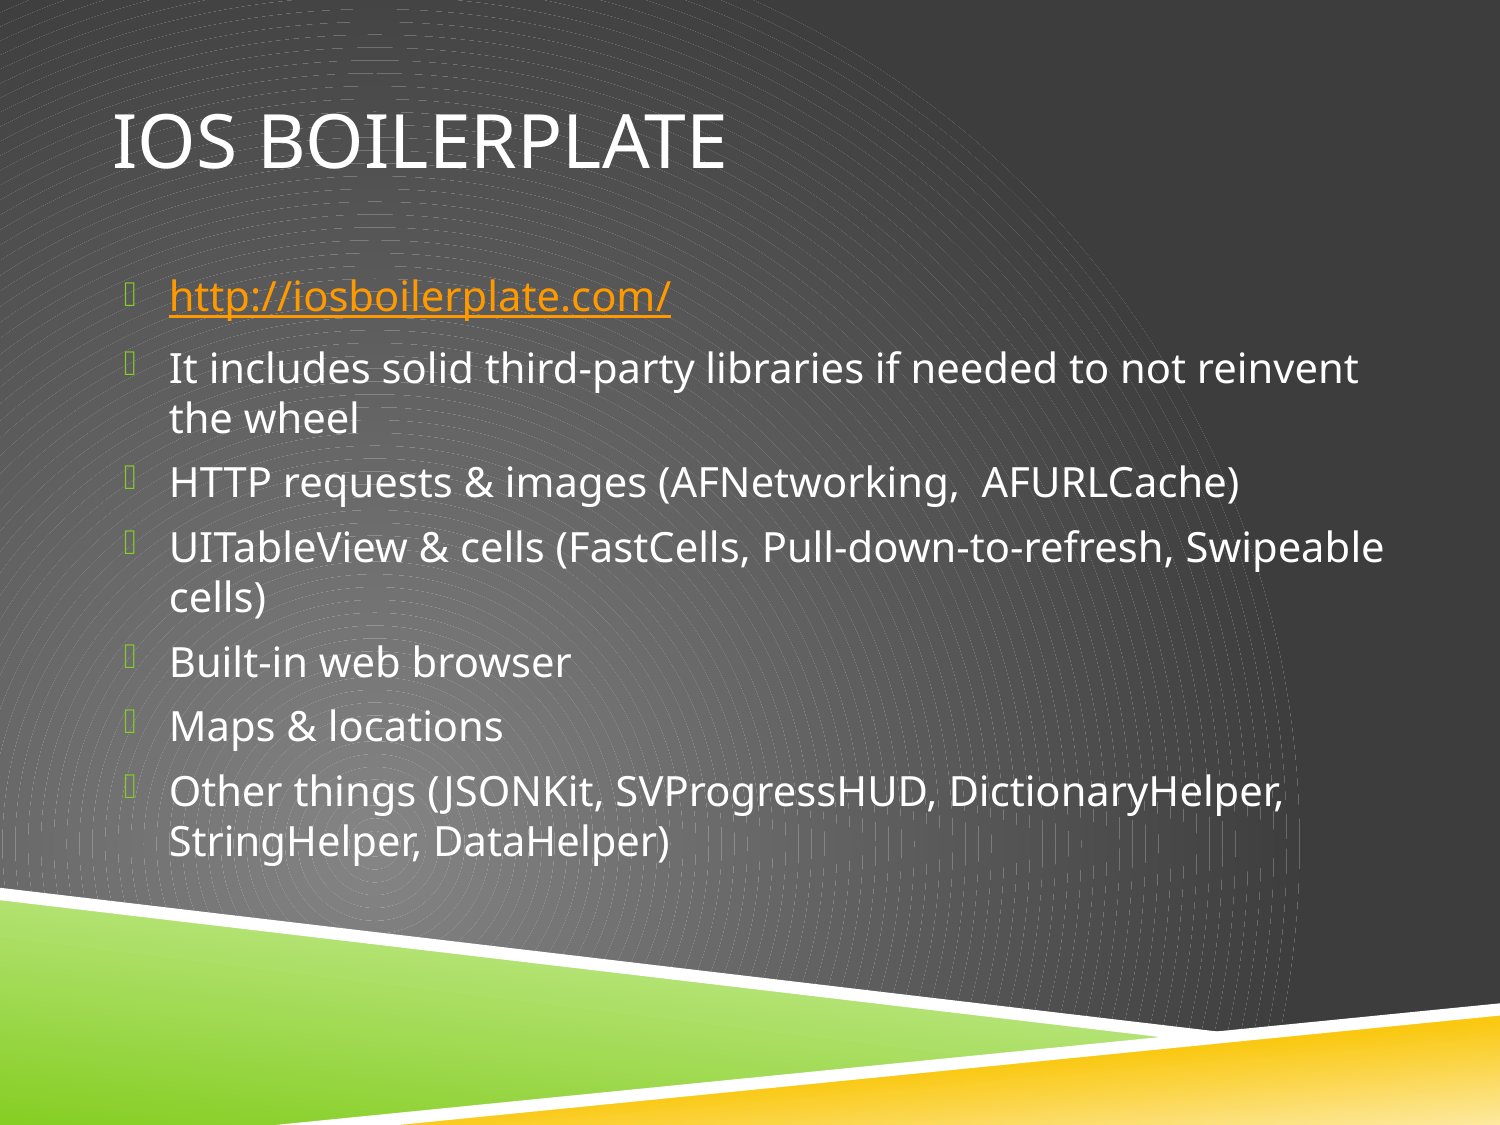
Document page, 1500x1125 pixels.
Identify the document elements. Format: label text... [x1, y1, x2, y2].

list http://iosboilerplate.com/ It includes solid third-party libraries if needed to not reinvent the wheel HTTP requests & images (AFNetworking, AFURLCache) UITableView & cells (FastCells, Pull-down-to-refresh, Swipeable cells) Built-in web browser Maps & locations Other things (JSONKit, SVProgressHUD, DictionaryHelper, StringHelper, DataHelper) [112, 262, 1388, 875]
title iOS Boilerplate [112, 45, 1388, 233]
